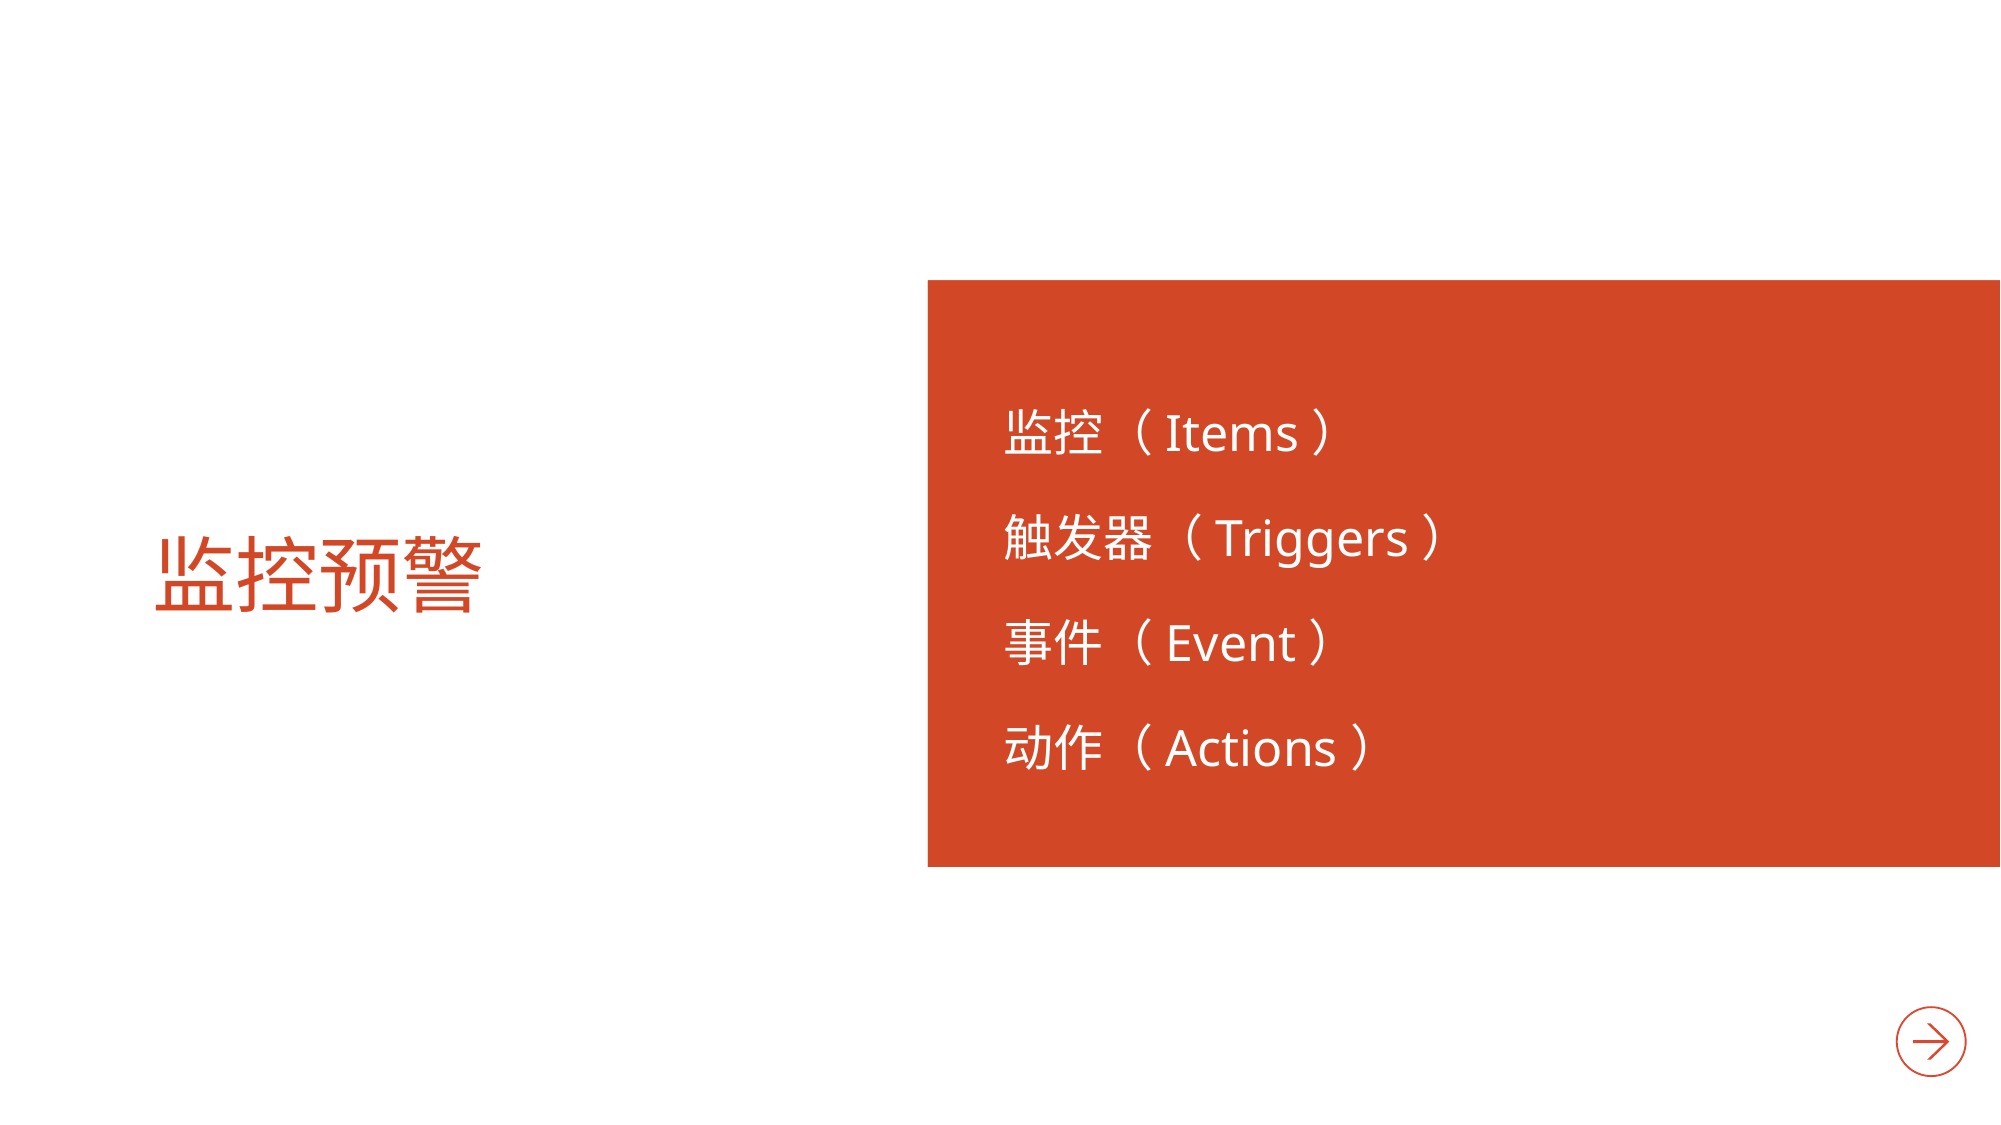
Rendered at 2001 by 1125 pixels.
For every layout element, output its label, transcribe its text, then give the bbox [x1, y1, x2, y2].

list 监控（Items） 触发器（Triggers） 事件（Event） 动作（Actions） [988, 394, 1951, 753]
text_box [1894, 1005, 1968, 1079]
title 监控预警 [137, 394, 878, 753]
